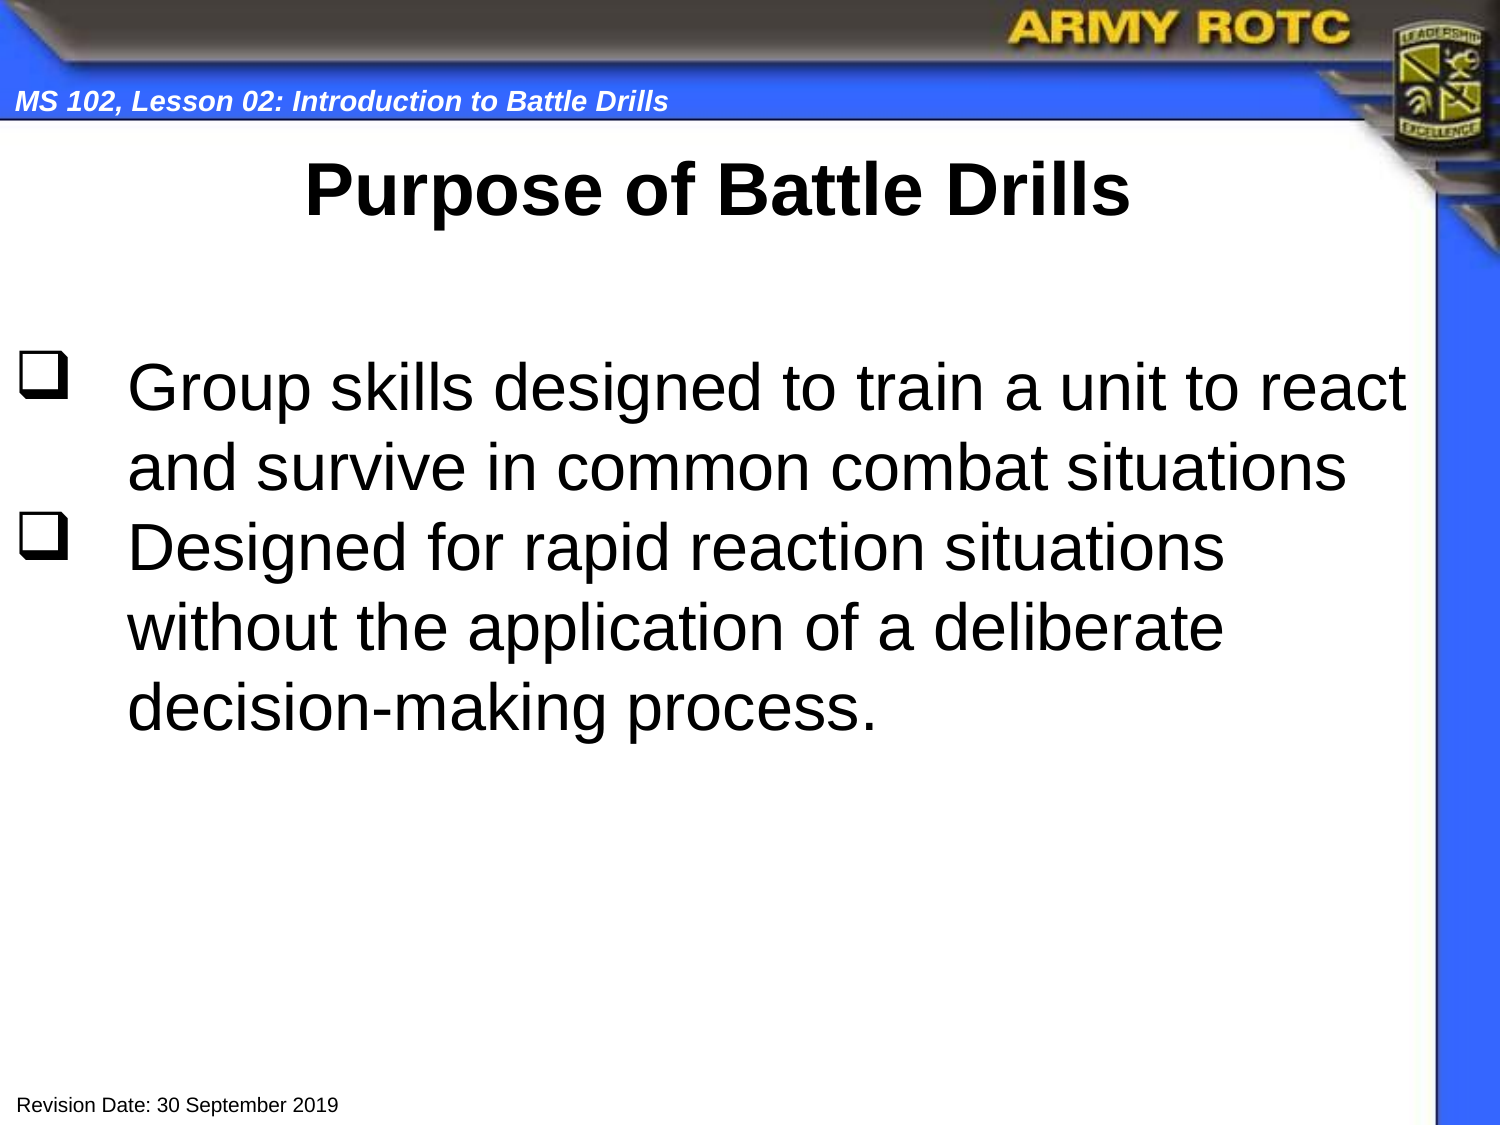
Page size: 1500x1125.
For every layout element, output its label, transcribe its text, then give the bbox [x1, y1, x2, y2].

picture [0, 0, 1500, 1125]
text_box Group skills designed to train a unit to react and survive in common combat situations Designed for rapid reaction situations without the application of a deliberate decision-making process. [0, 336, 1438, 832]
text_box Purpose of Battle Drills [0, 125, 1438, 238]
